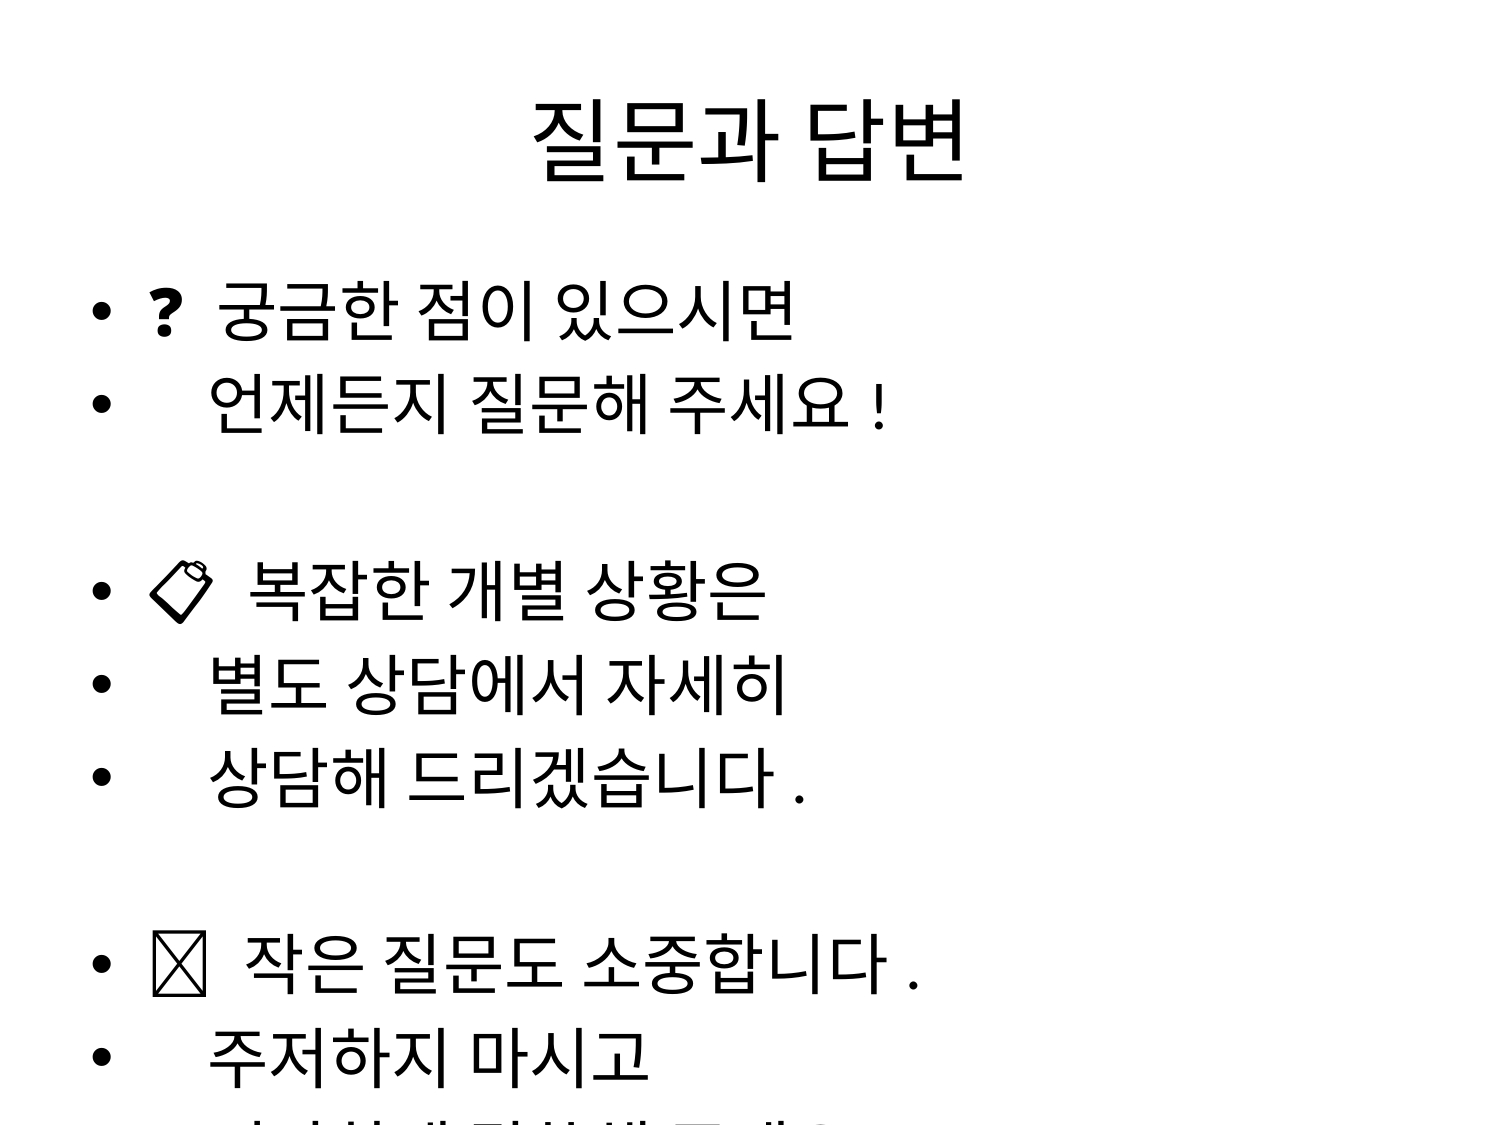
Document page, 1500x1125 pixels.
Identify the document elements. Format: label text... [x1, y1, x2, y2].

title 질문과 답변 [75, 45, 1425, 233]
list ❓ 궁금한 점이 있으시면 언제든지 질문해 주세요! 📋 복잡한 개별 상황은 별도 상담에서 자세히 상담해 드리겠습니다. 💡 작은 질문도 소중합니다. 주저하지 마시고 편안하게 말씀해 주세요. [75, 262, 1425, 1005]
